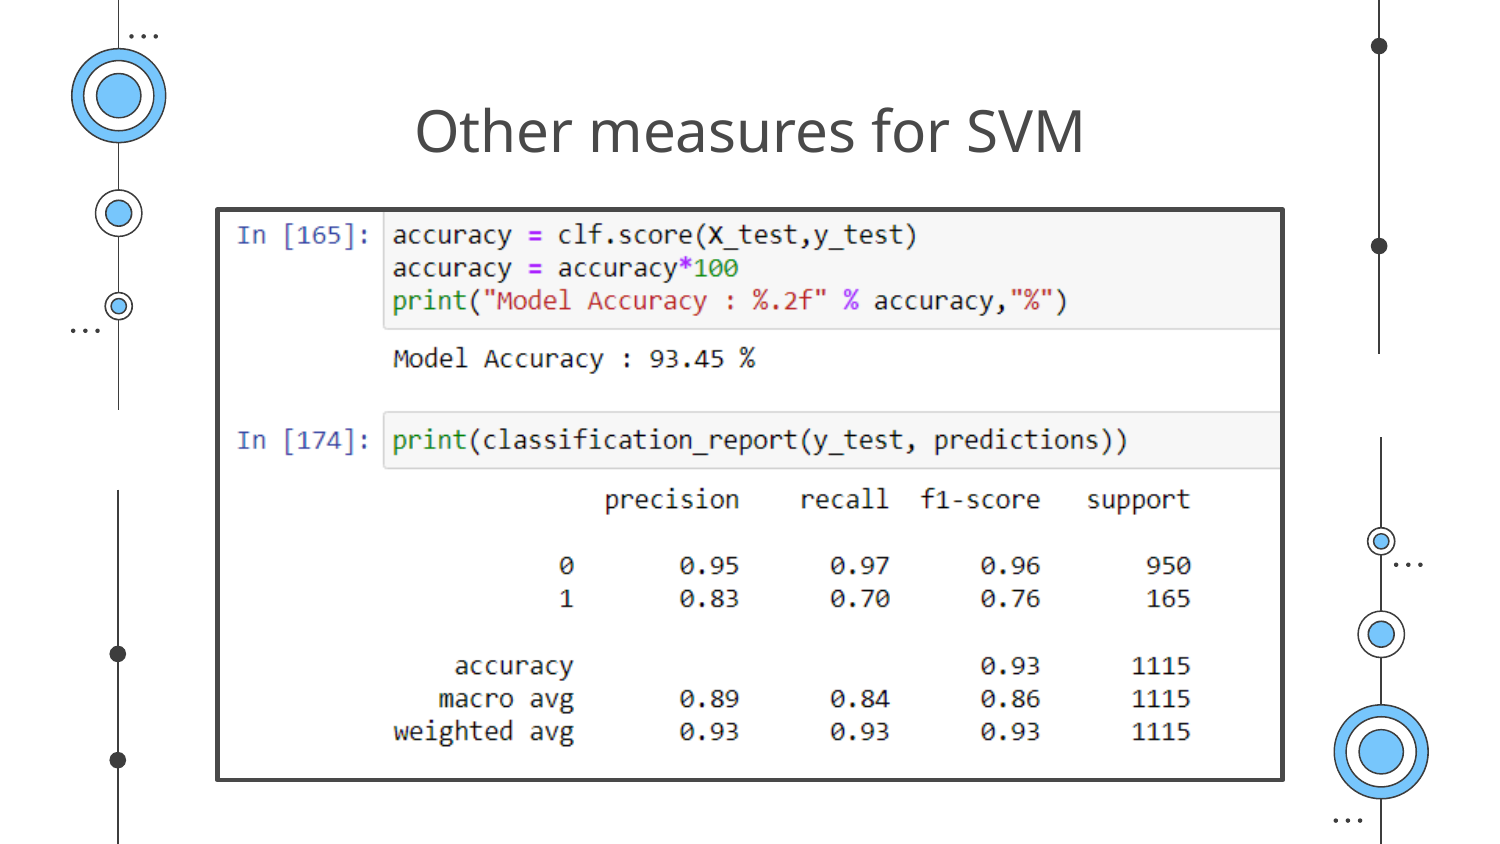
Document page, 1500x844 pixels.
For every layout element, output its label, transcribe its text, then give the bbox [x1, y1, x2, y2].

picture [219, 211, 1281, 778]
title Other measures for SVM [355, 78, 1145, 174]
